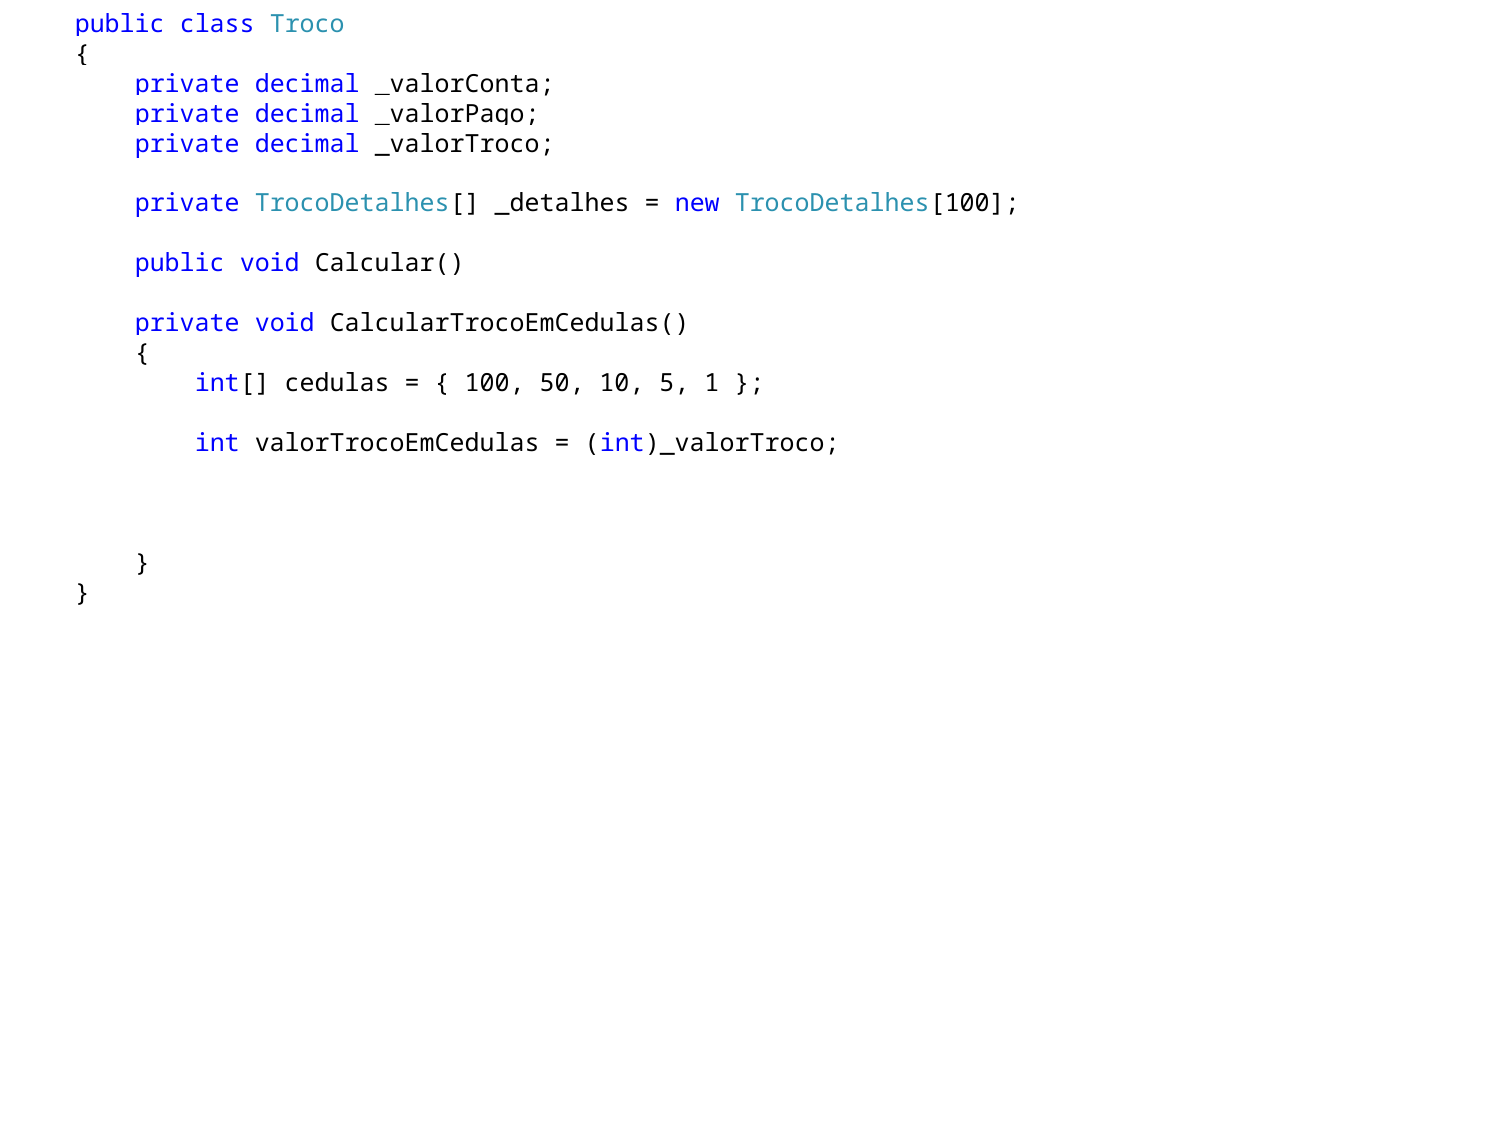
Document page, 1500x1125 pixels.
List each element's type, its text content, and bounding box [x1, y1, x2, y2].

text_box public class Troco { private decimal _valorConta; private decimal _valorPago; private decimal _valorTroco; private TrocoDetalhes[] _detalhes = new TrocoDetalhes[100]; public void Calcular() private void CalcularTrocoEmCedulas() { int[] cedulas = { 100, 50, 10, 5, 1 }; int valorTrocoEmCedulas = (int)_valorTroco; } } [0, 0, 1500, 614]
